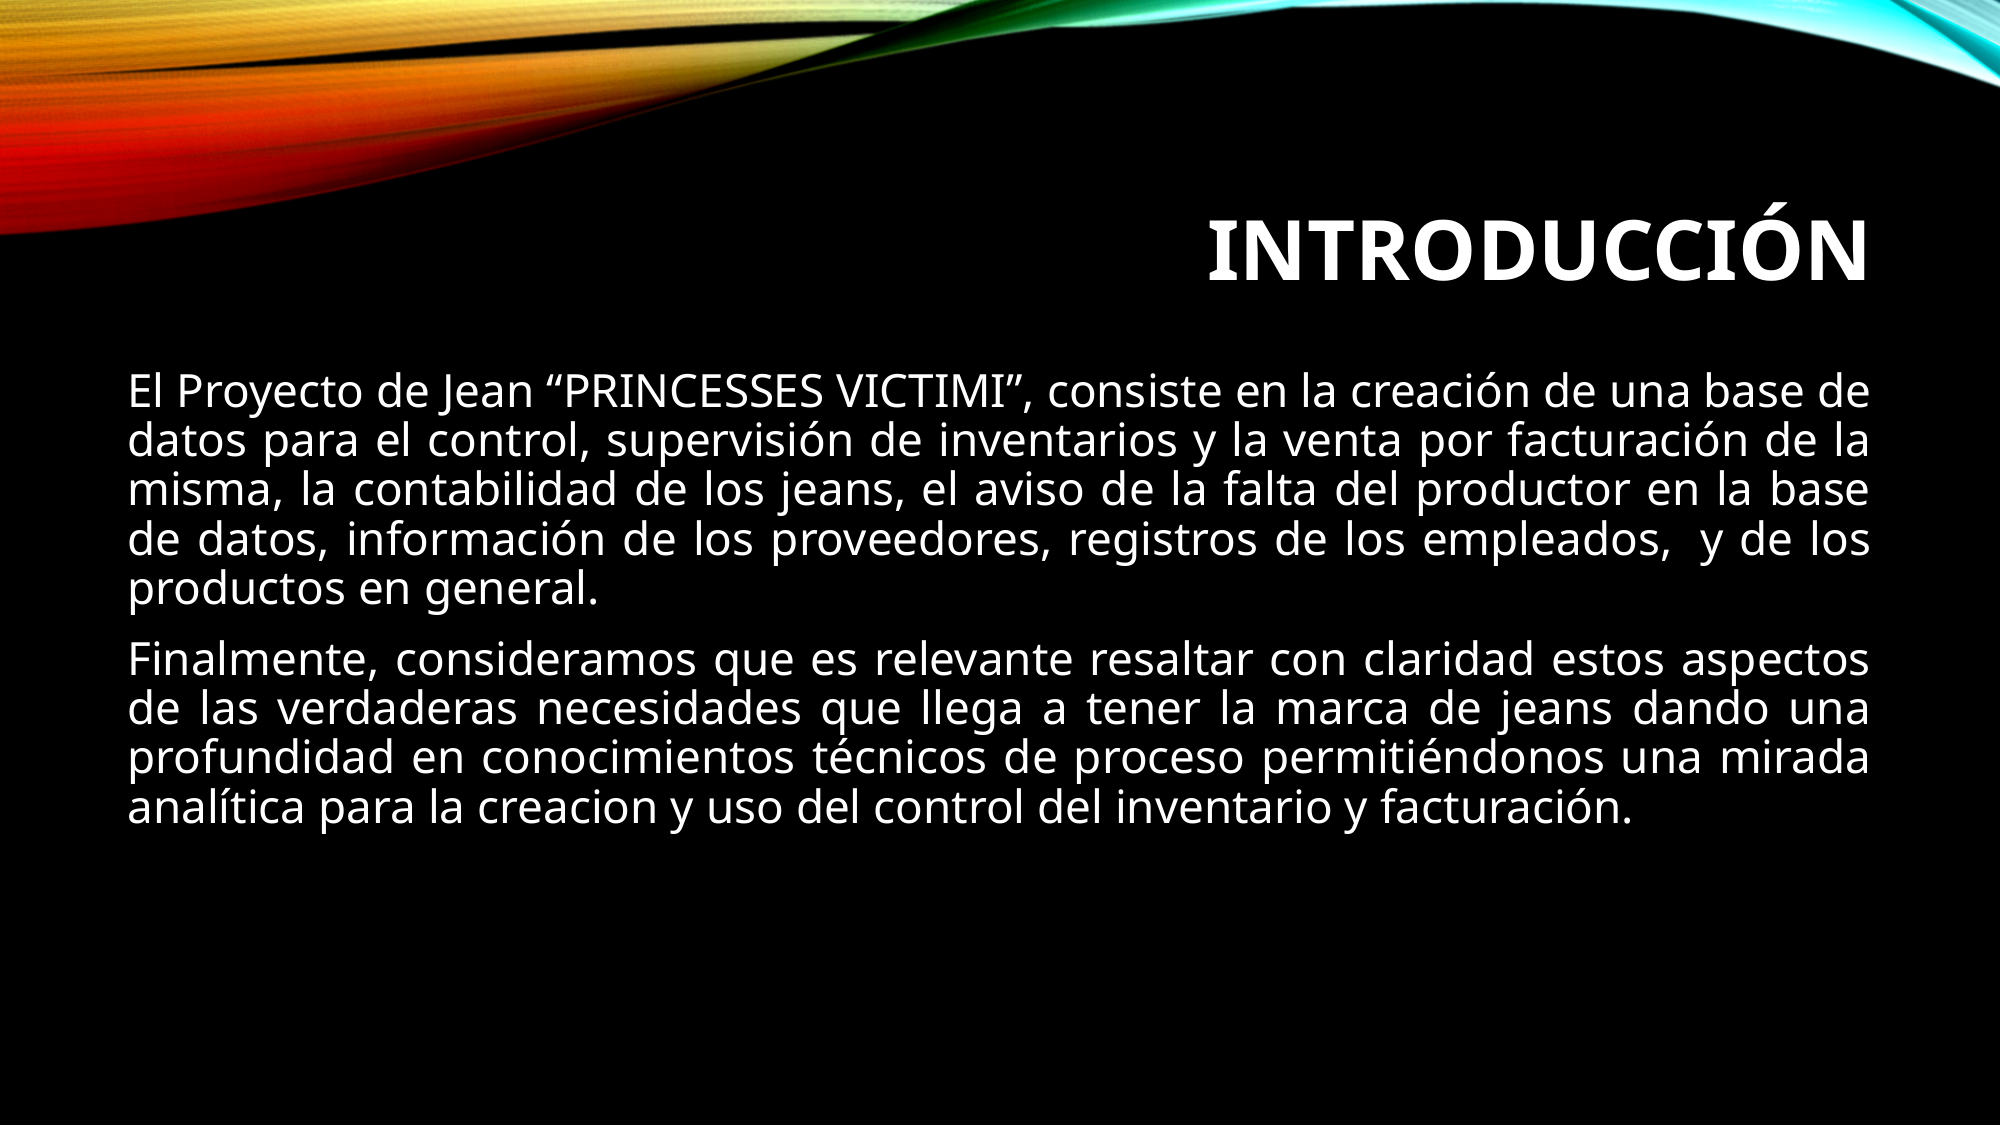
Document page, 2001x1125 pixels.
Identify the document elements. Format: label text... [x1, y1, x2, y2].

title introducción [474, 147, 1888, 360]
list El Proyecto de Jean “PRINCESSES VICTIMI”, consiste en la creación de una base de datos para el control, supervisión de inventarios y la venta por facturación de la misma, la contabilidad de los jeans, el aviso de la falta del productor en la base de datos, información de los proveedores, registros de los empleados, y de los productos en general. Finalmente, consideramos que es relevante resaltar con claridad estos aspectos de las verdaderas necesidades que llega a tener la marca de jeans dando una profundidad en conocimientos técnicos de proceso permitiéndonos una mirada analítica para la creacion y uso del control del inventario y facturación. [112, 360, 1888, 1021]
picture [0, 0, 2000, 237]
